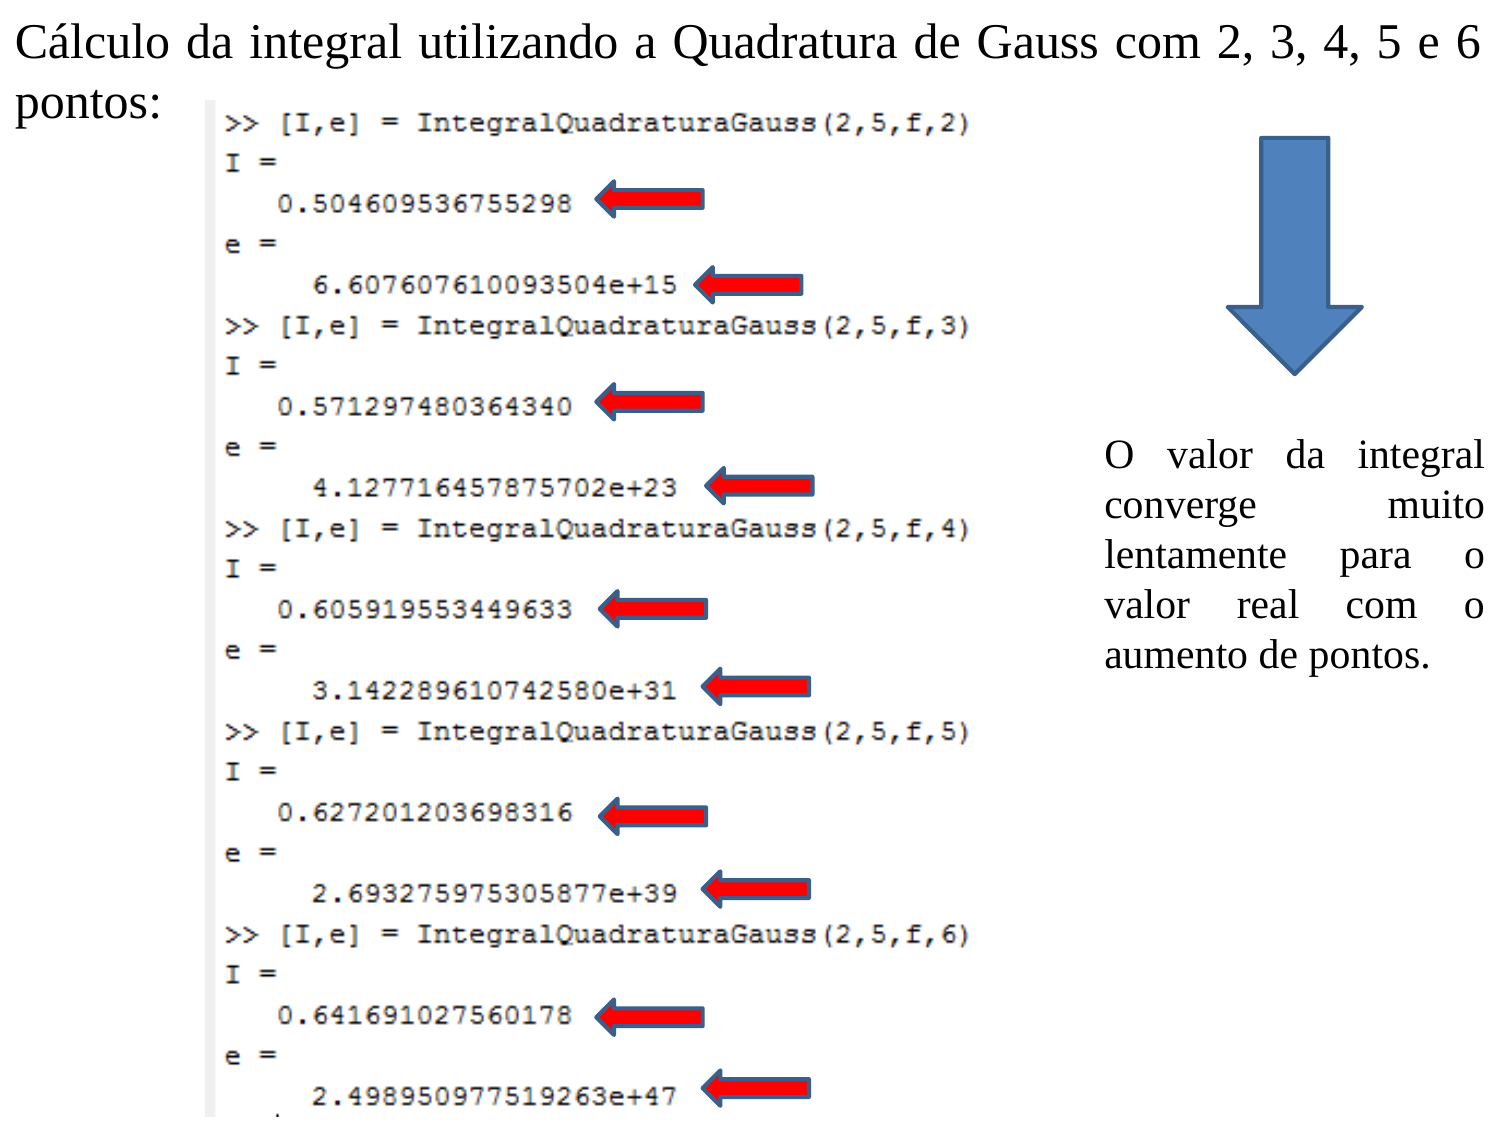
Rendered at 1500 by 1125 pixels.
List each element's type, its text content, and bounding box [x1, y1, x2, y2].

picture [204, 100, 1021, 1117]
text_box [1225, 135, 1364, 377]
text_box O valor da integral converge muito lentamente para o valor real com o aumento de pontos. [1089, 419, 1500, 685]
text_box Cálculo da integral utilizando a Quadratura de Gauss com 2, 3, 4, 5 e 6 pontos: [0, 1, 1497, 137]
